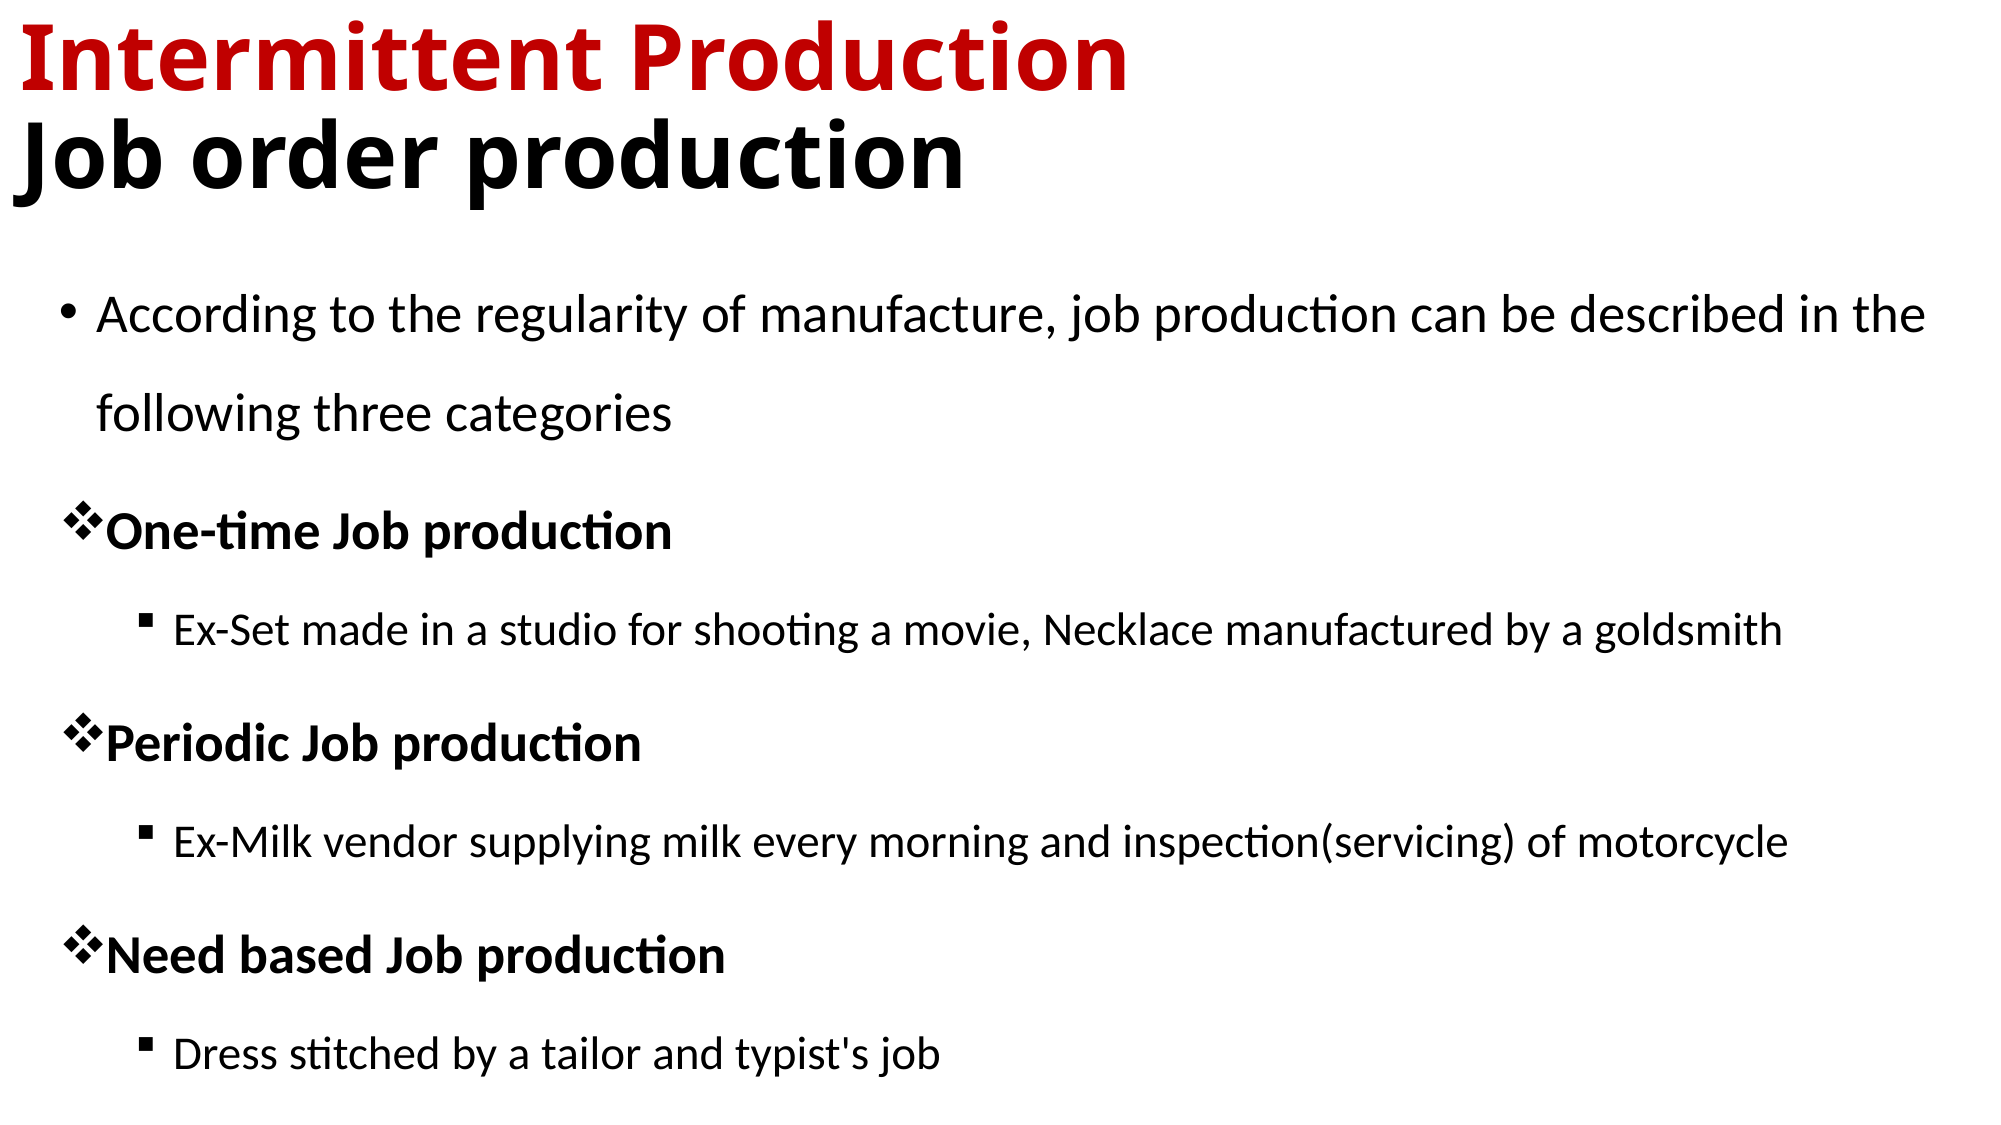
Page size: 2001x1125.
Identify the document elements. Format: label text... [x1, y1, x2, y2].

list According to the regularity of manufacture, job production can be described in the following three categories One-time Job production Ex-Set made in a studio for shooting a movie, Necklace manufactured by a goldsmith Periodic Job production Ex-Milk vendor supplying milk every morning and inspection(servicing) of motorcycle Need based Job production Dress stitched by a tailor and typist's job [43, 237, 1960, 1089]
title Intermittent Production Job order production [5, 0, 1731, 220]
